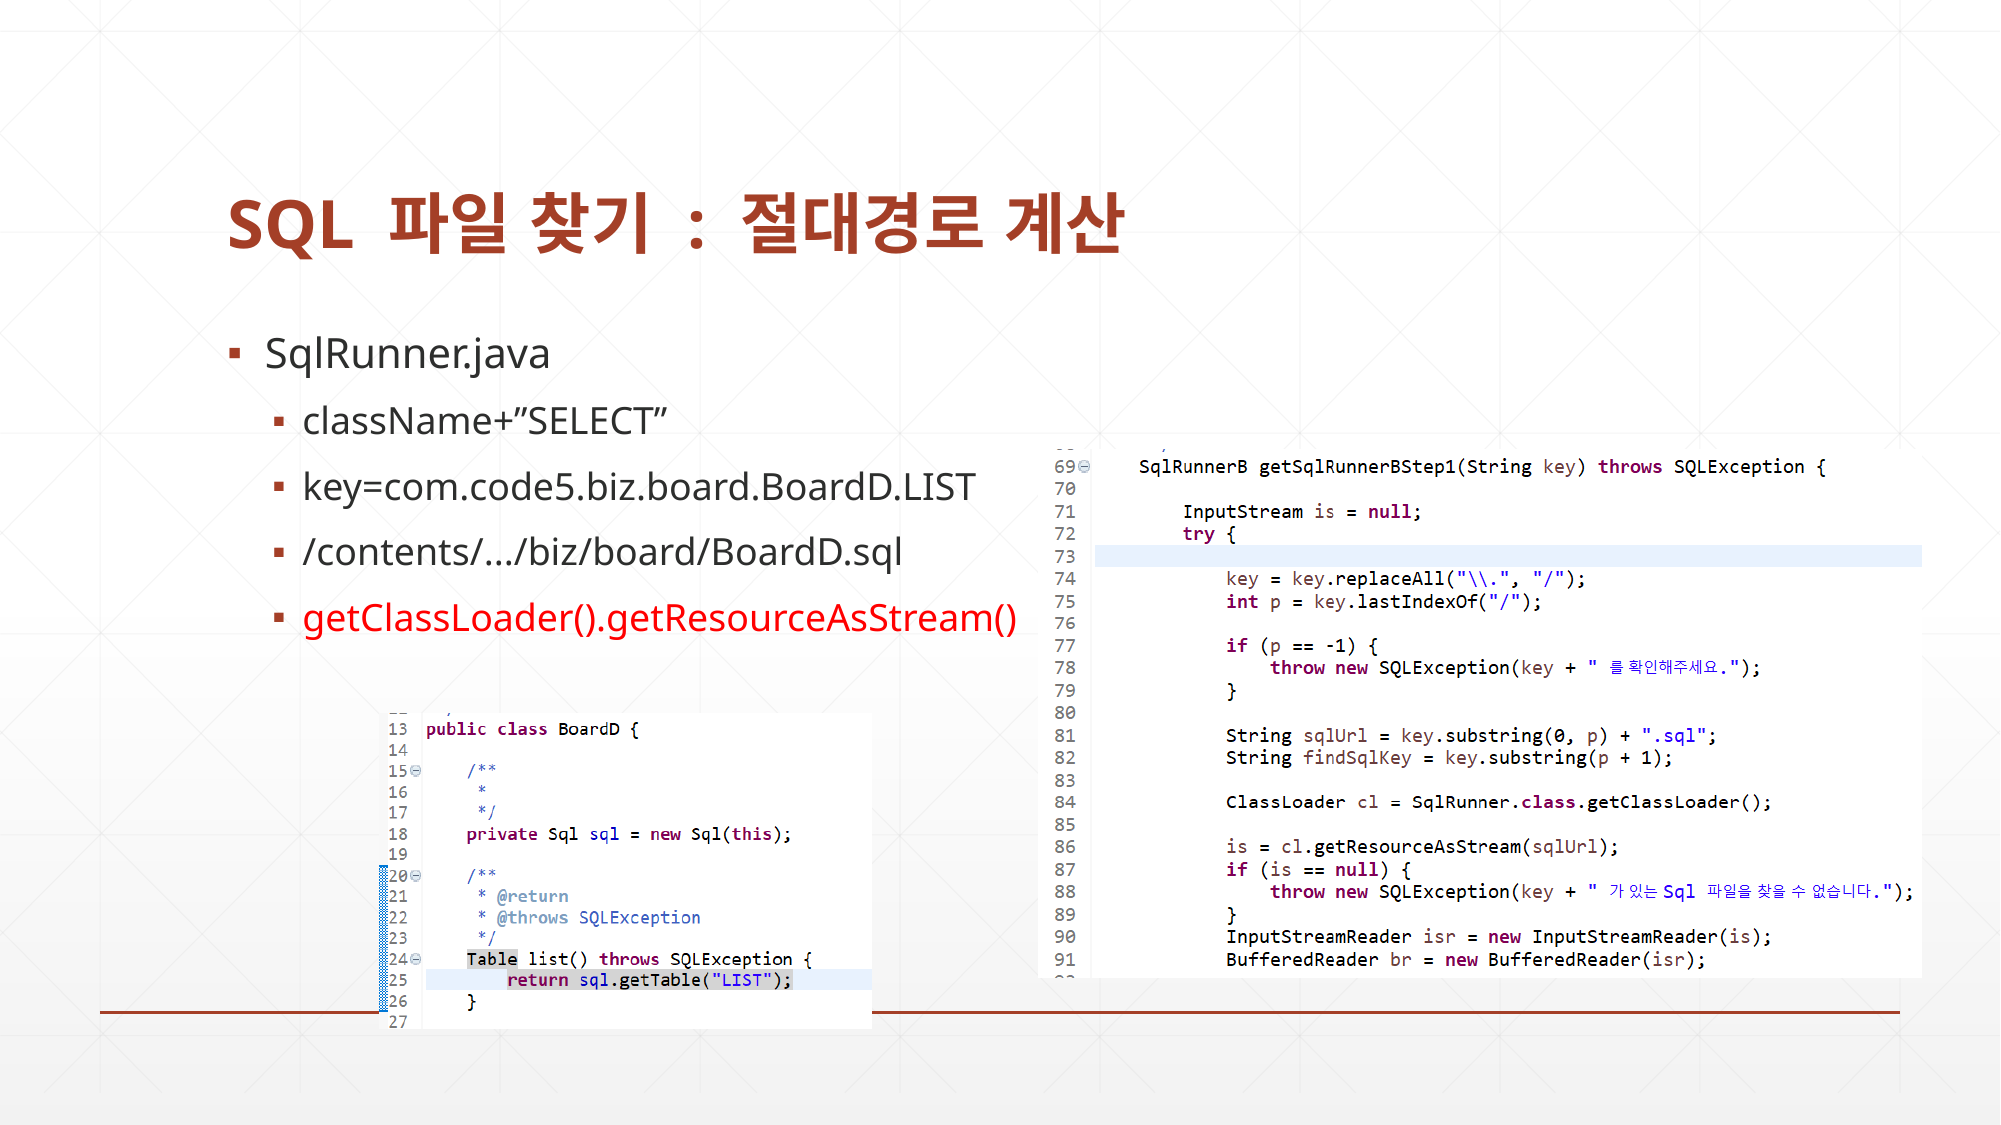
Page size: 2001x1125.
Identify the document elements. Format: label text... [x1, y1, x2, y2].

list SqlRunner.java className+”SELECT” key=com.code5.biz.board.BoardD.LIST /contents/.../biz/board/BoardD.sql getClassLoader().getResourceAsStream() [212, 324, 1788, 950]
picture [1038, 449, 1922, 978]
picture [379, 713, 872, 1029]
title SQL 파일 찾기 : 절대경로 계산 [212, 82, 1788, 271]
